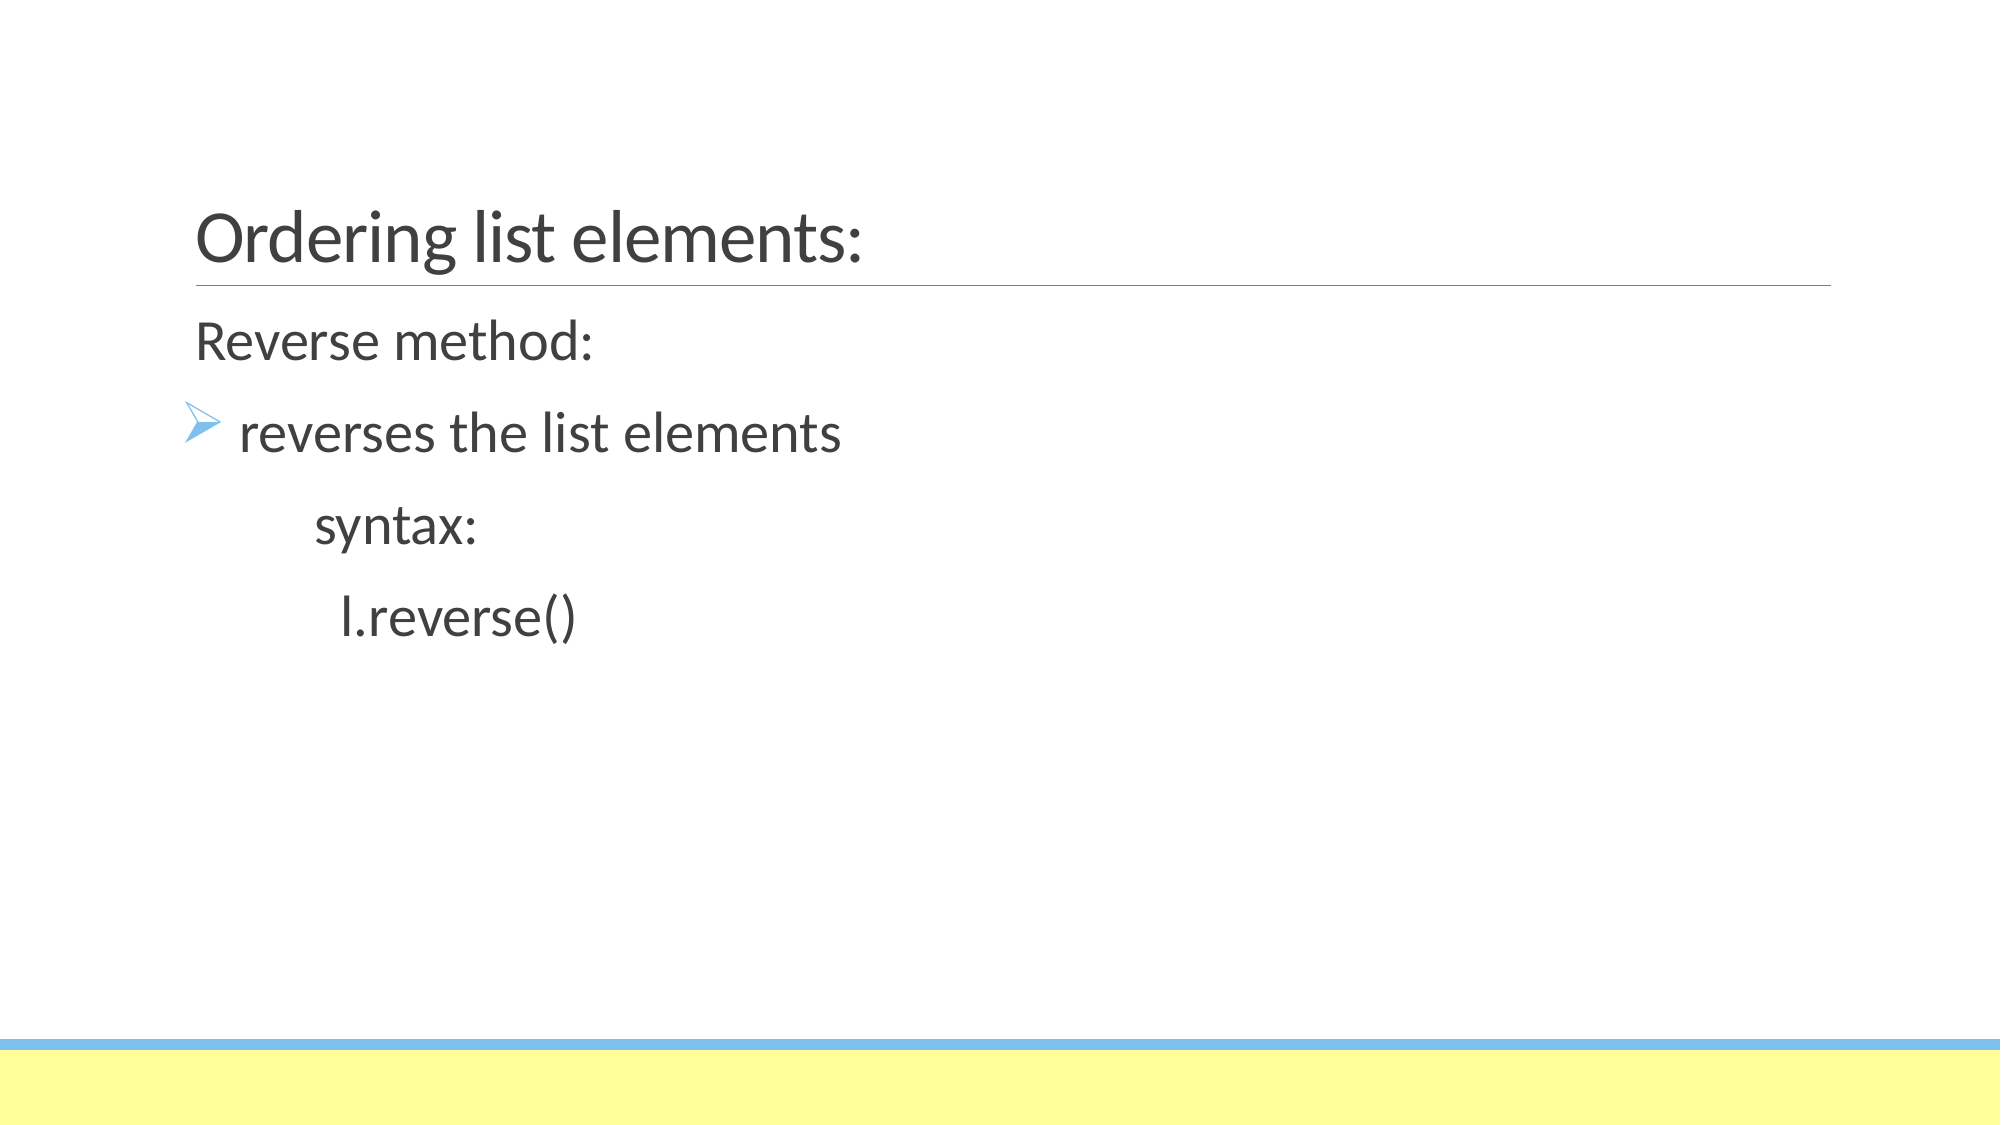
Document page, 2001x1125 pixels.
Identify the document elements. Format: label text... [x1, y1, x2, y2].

title Ordering list elements: [180, 47, 1830, 285]
list Reverse method: reverses the list elements syntax: l.reverse() [180, 302, 1830, 963]
